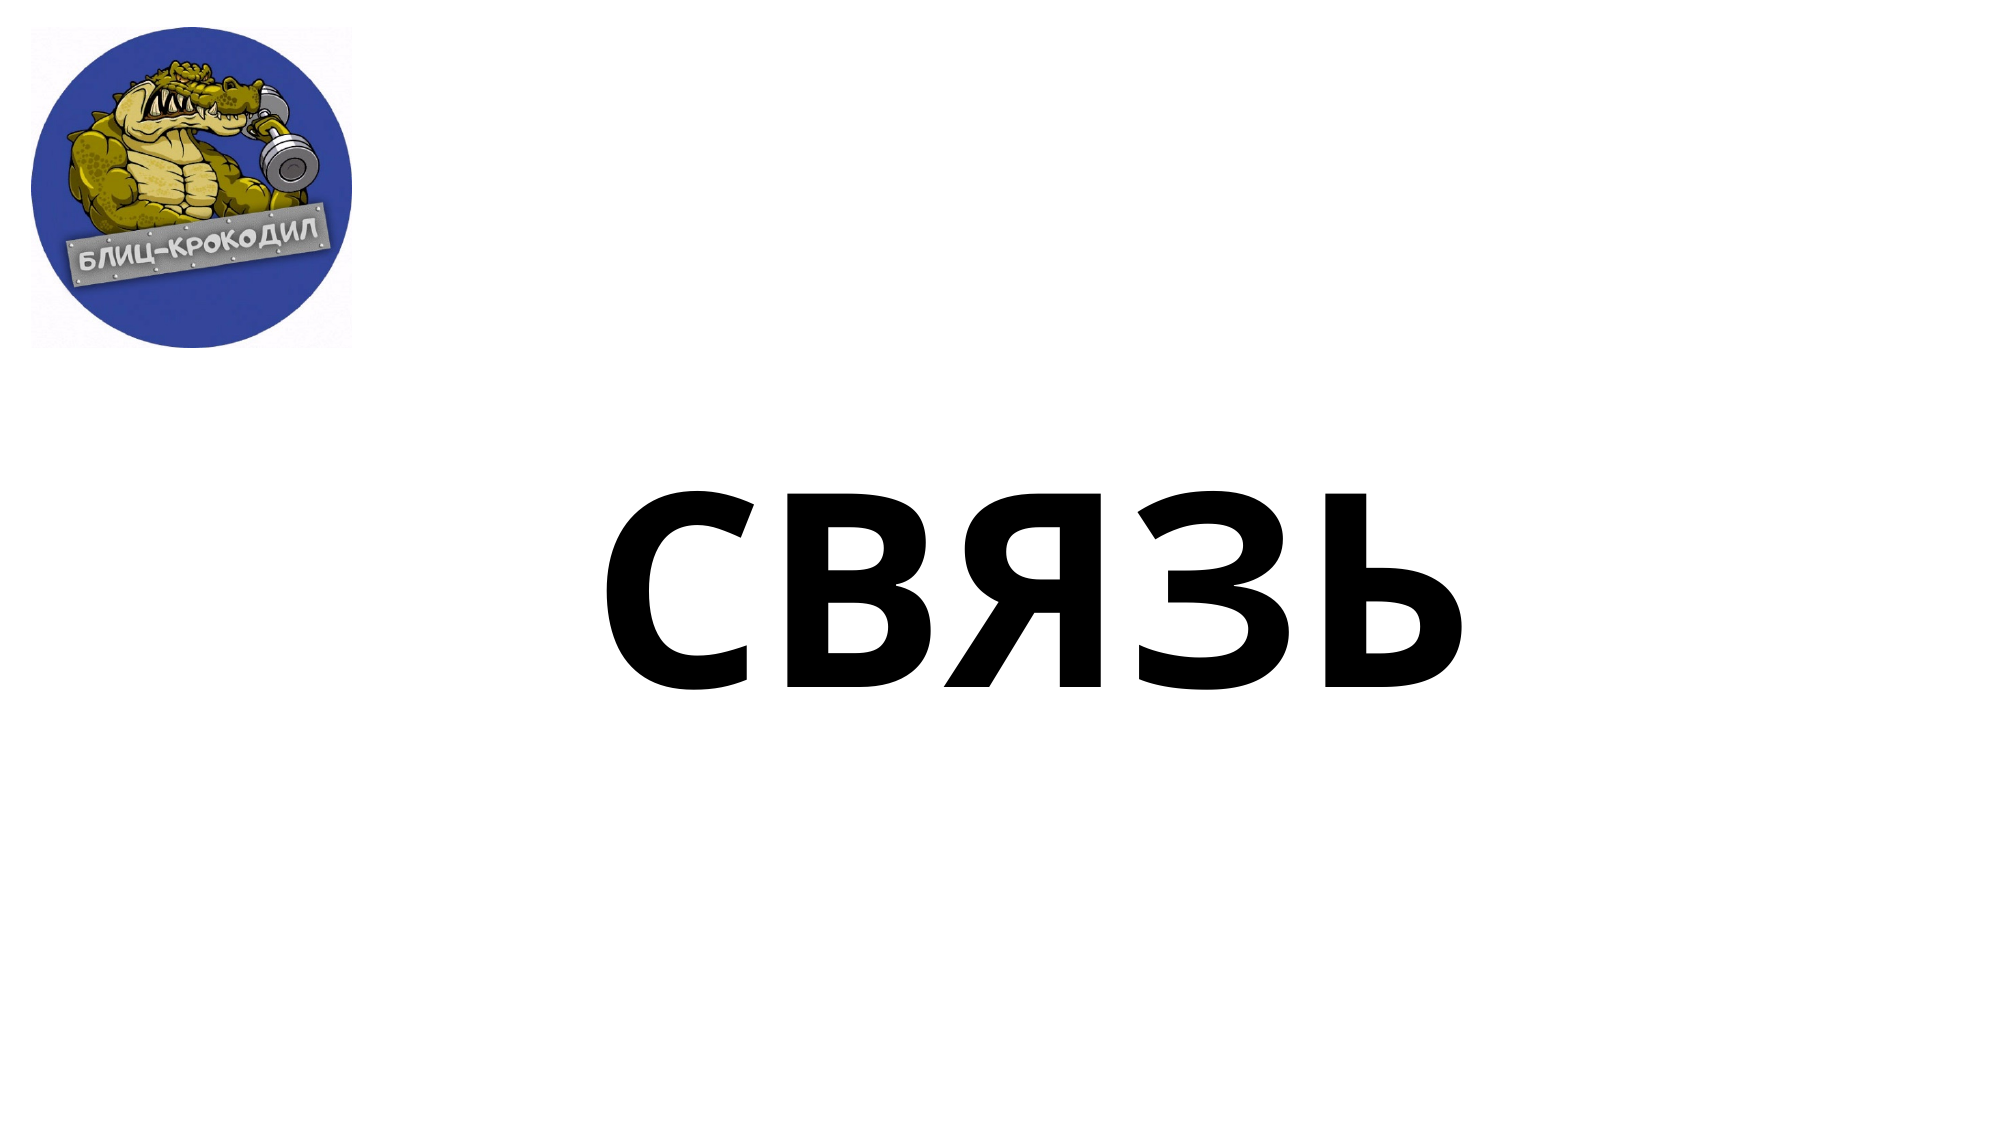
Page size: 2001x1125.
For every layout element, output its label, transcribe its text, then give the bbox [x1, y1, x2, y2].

picture [31, 27, 352, 348]
title СВЯЗЬ [282, 361, 1783, 754]
